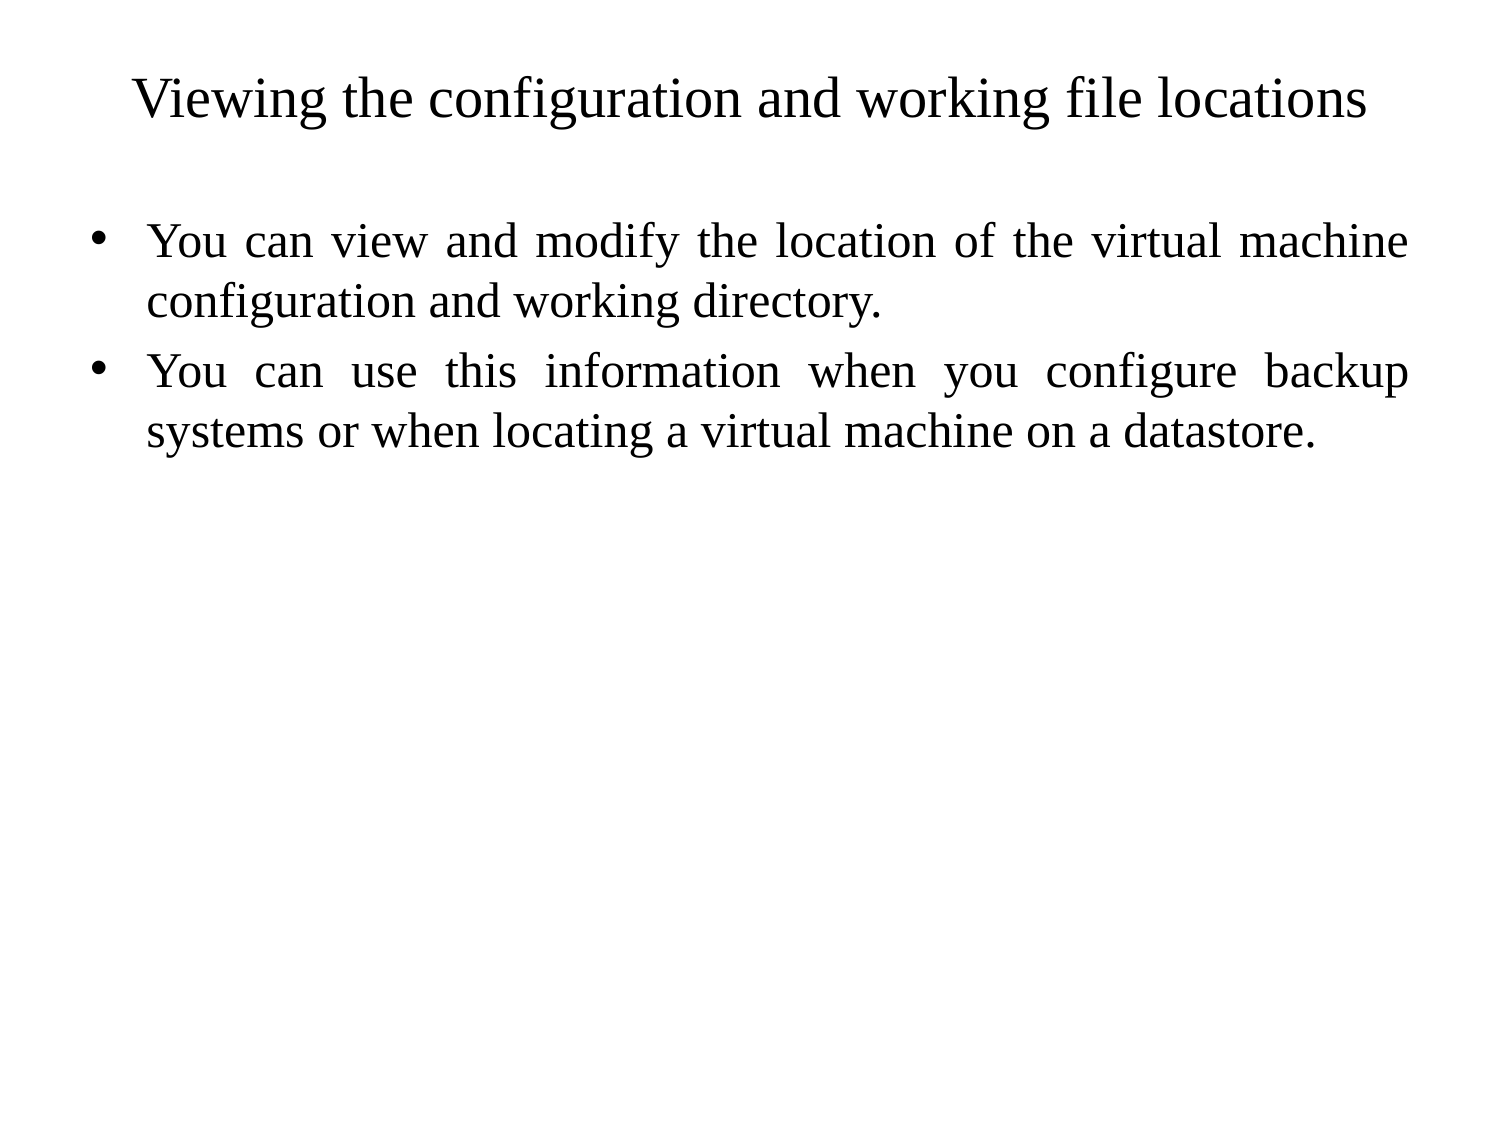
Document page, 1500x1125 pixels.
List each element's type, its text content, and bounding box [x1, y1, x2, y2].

list You can view and modify the location of the virtual machine configuration and working directory. You can use this information when you configure backup systems or when locating a virtual machine on a datastore. [75, 200, 1425, 1005]
title Viewing the configuration and working file locations [75, 0, 1425, 188]
